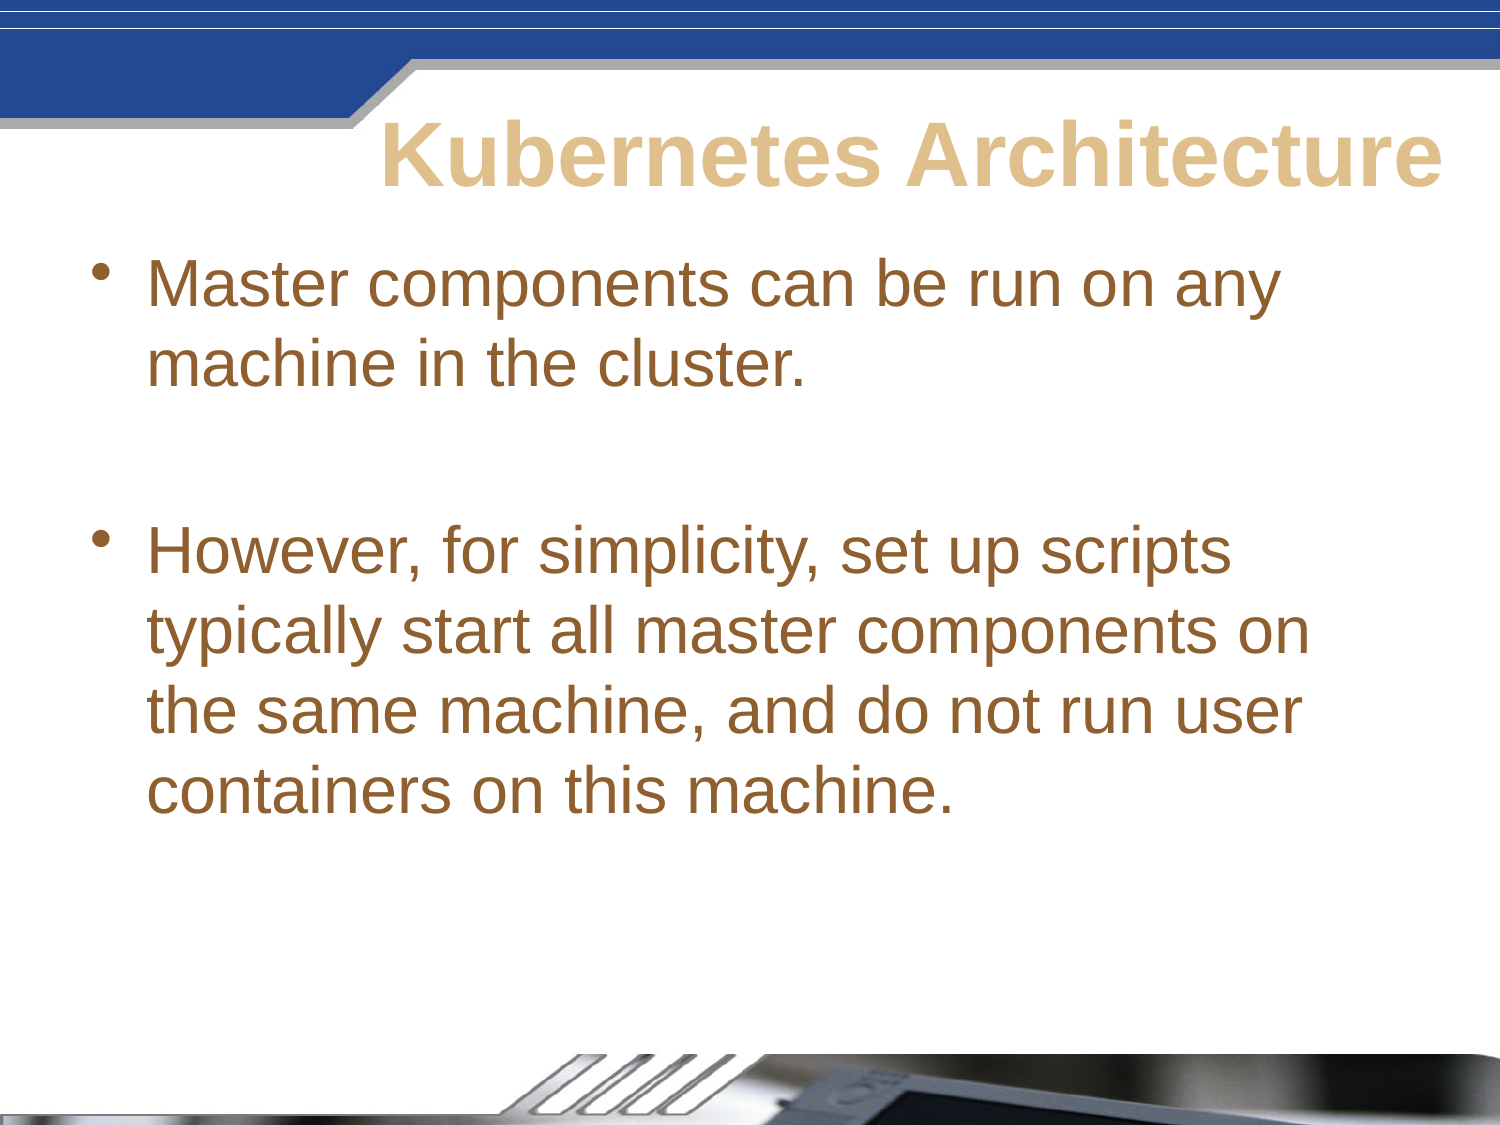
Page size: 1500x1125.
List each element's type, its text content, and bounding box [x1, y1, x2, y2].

list Master components can be run on any machine in the cluster. However, for simplicity, set up scripts typically start all master components on the same machine, and do not run user containers on this machine. [74, 232, 1438, 1006]
picture [0, 0, 1500, 1125]
title Kubernetes Architecture [74, 66, 1470, 233]
